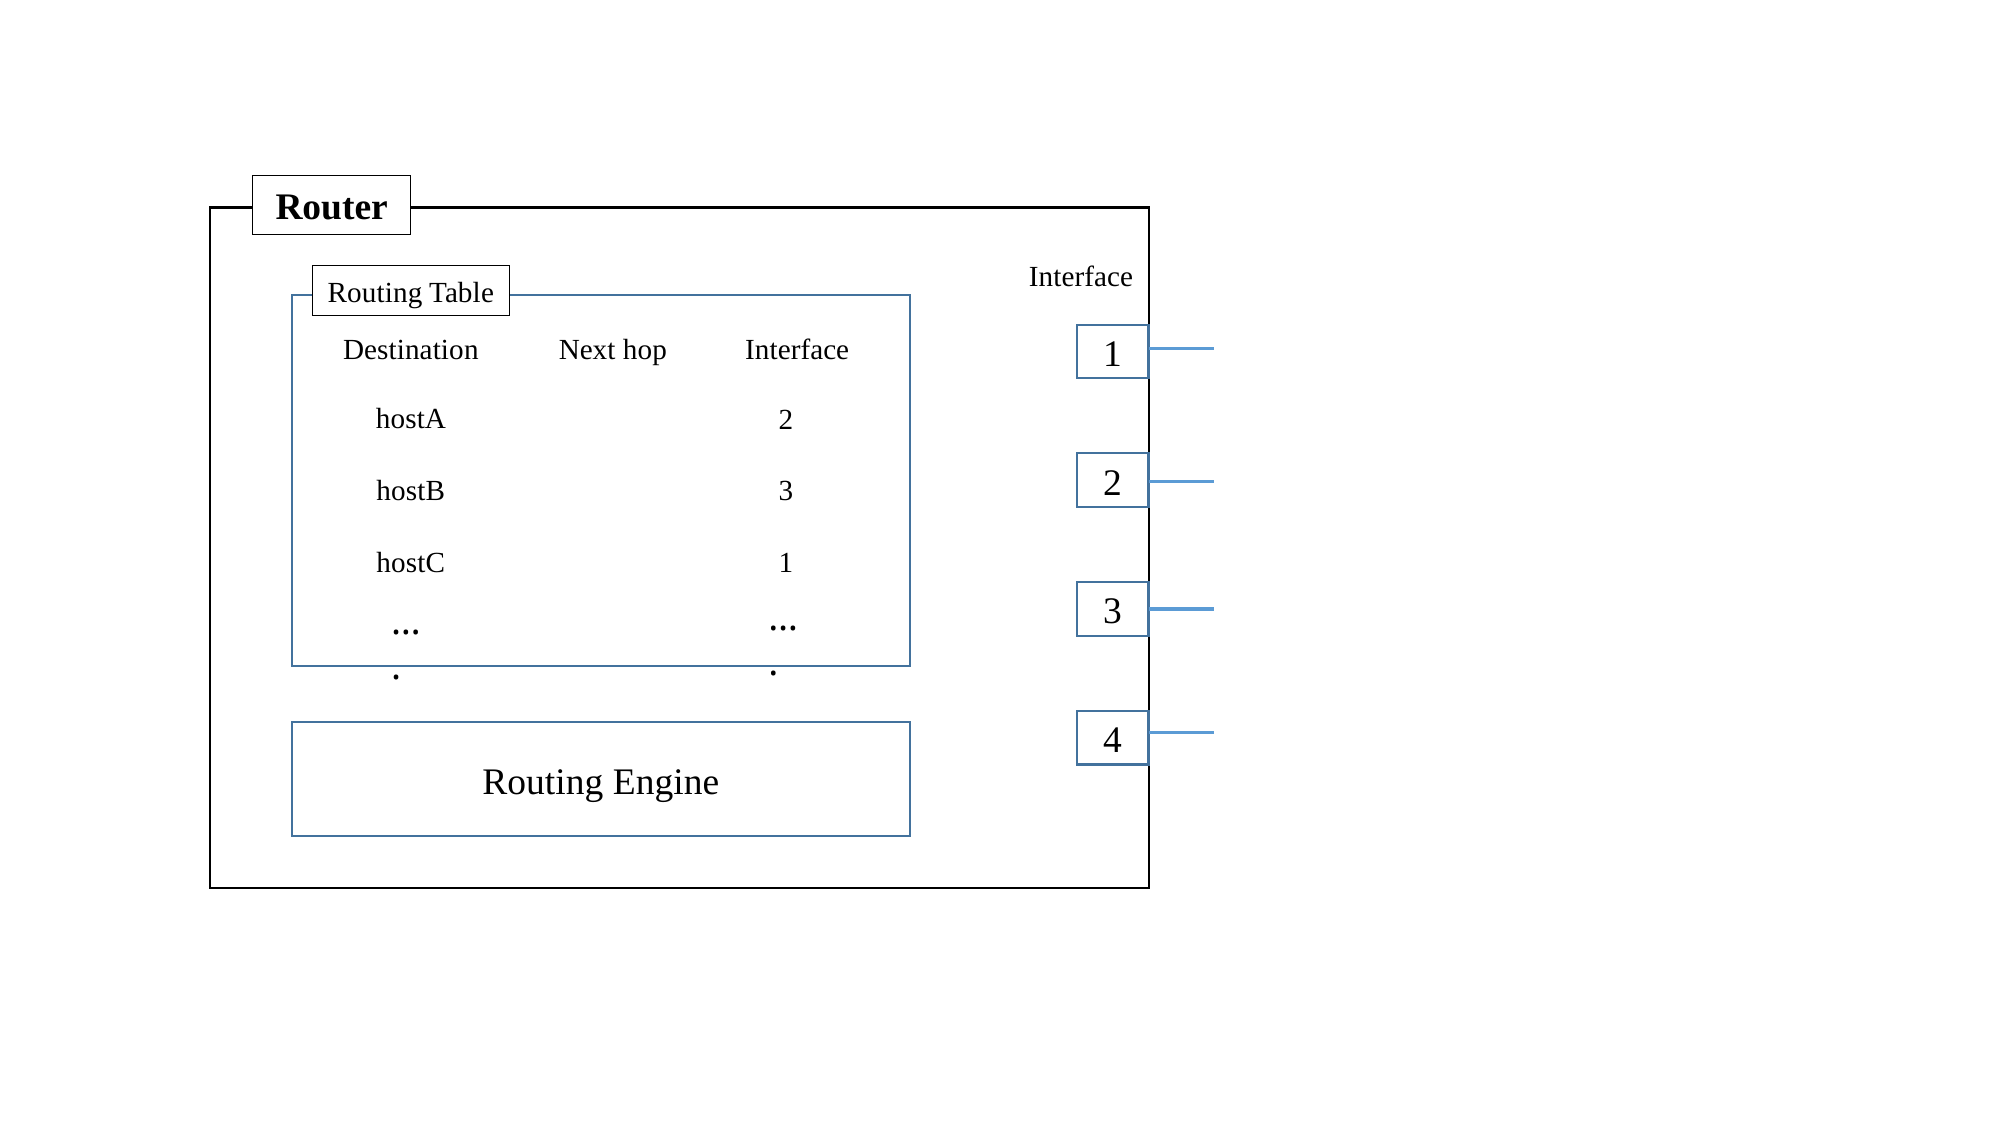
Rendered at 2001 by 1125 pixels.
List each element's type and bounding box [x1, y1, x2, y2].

text_box [209, 175, 1214, 888]
